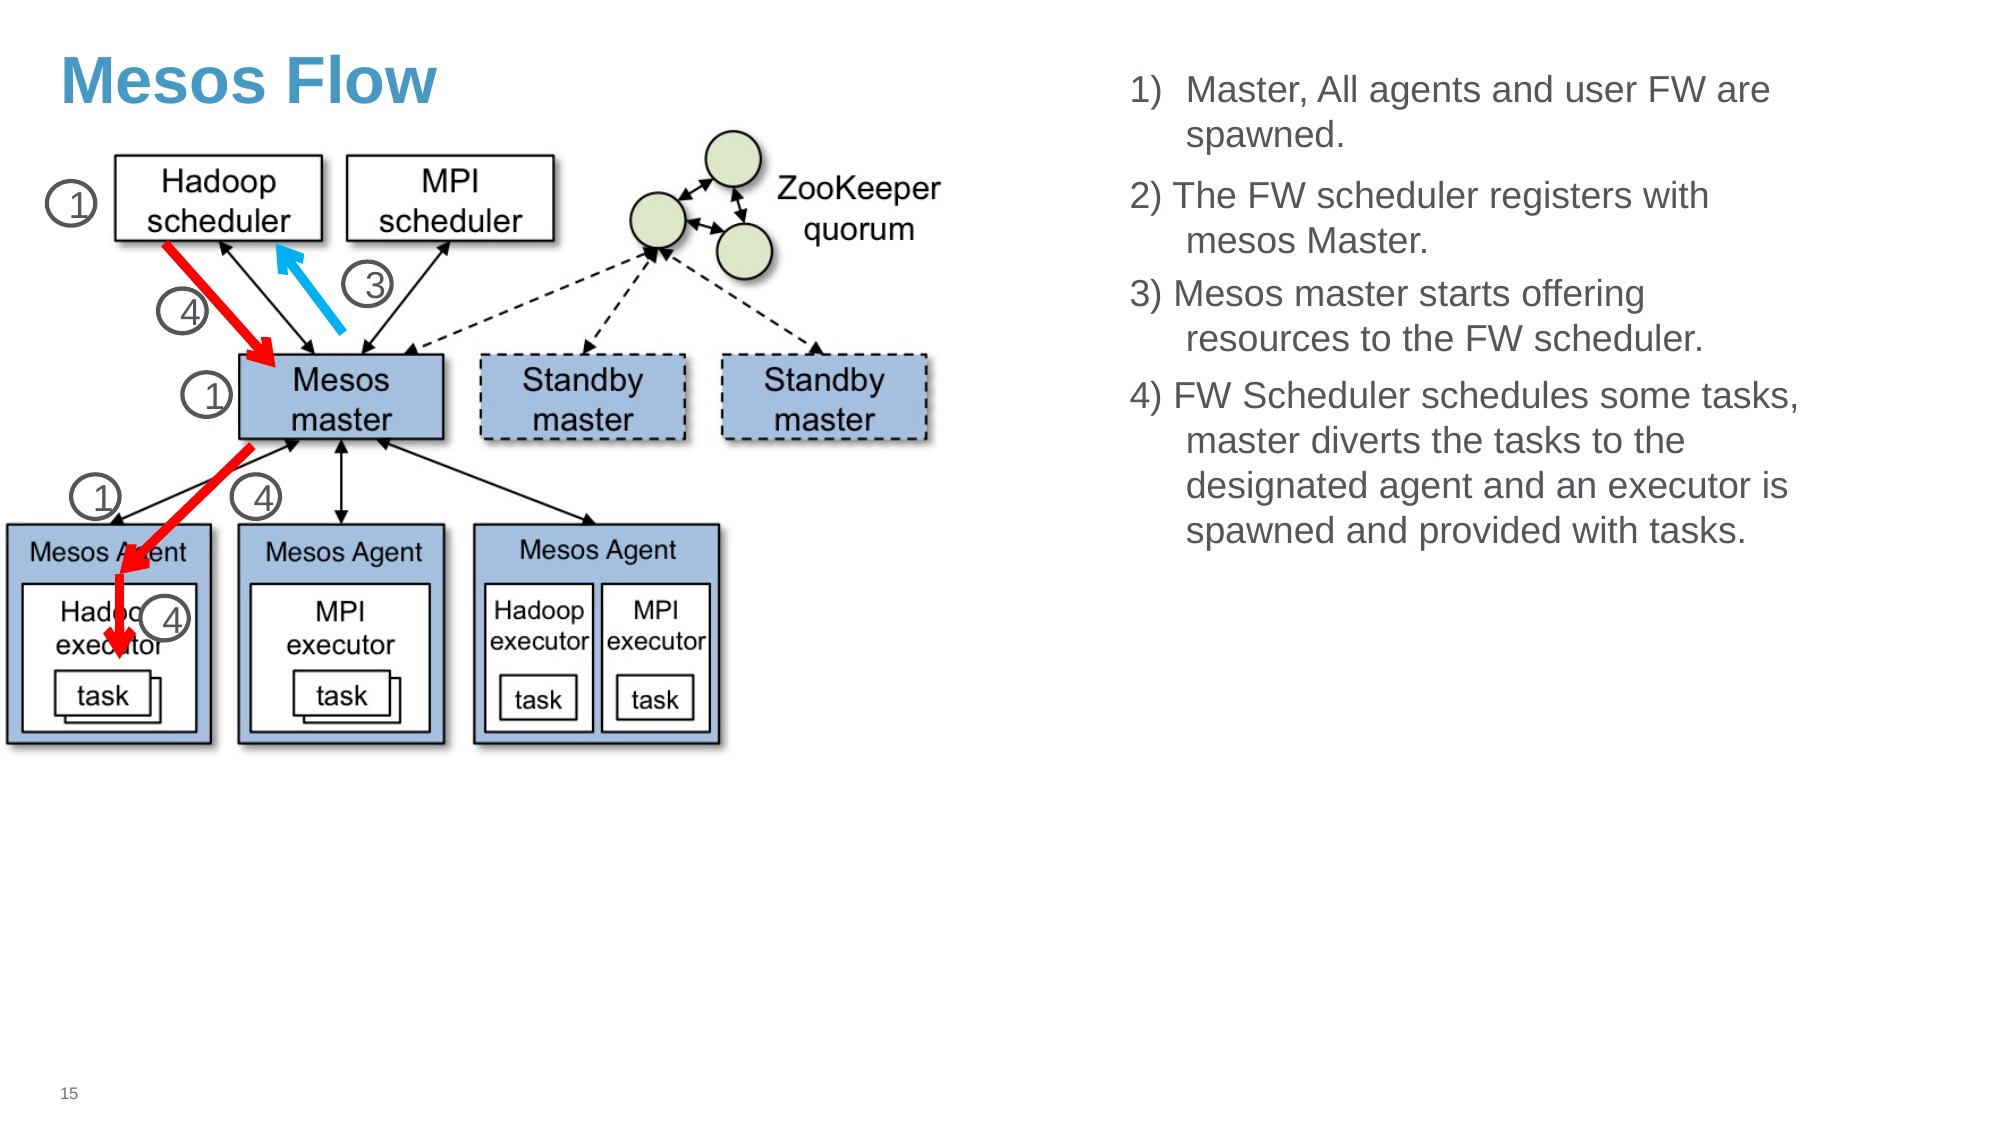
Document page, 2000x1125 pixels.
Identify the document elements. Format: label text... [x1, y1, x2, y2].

text_box 3) Mesos master starts offering resources to the FW scheduler. [1114, 261, 1792, 363]
text_box Master, All agents and user FW are spawned. [1114, 57, 1792, 163]
title Mesos Flow [45, 29, 1925, 126]
text_box 2) The FW scheduler registers with mesos Master. [1114, 163, 1792, 261]
text_box 4) FW Scheduler schedules some tasks, master diverts the tasks to the designated agent and an executor is spawned and provided with tasks. [1114, 363, 1821, 559]
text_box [164, 242, 276, 368]
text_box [119, 445, 253, 575]
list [0, 122, 948, 762]
slide_number 15 [45, 1078, 165, 1106]
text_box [275, 242, 344, 334]
